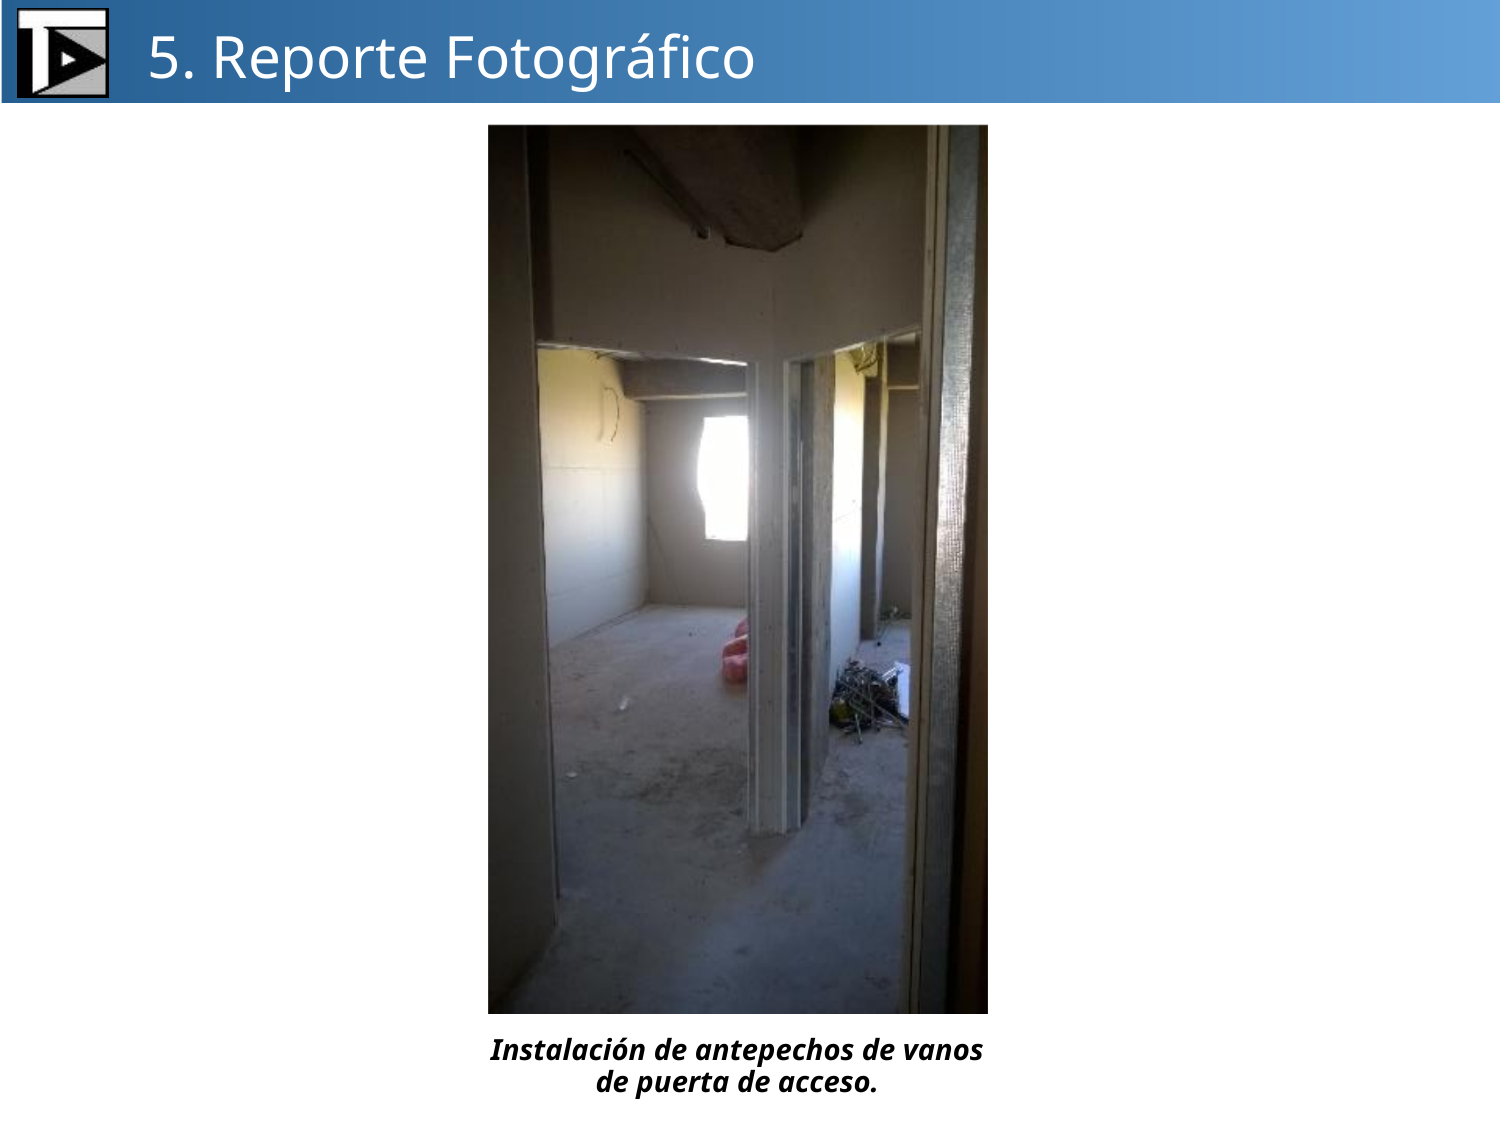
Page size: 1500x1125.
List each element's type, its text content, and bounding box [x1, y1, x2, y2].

picture [292, 126, 1182, 1014]
text_box Instalación de antepechos de vanos de puerta de acceso. [456, 1030, 1019, 1104]
text_box [1, 0, 1500, 104]
text_box 5. Reporte Fotográfico [132, 21, 933, 97]
picture [17, 8, 109, 99]
